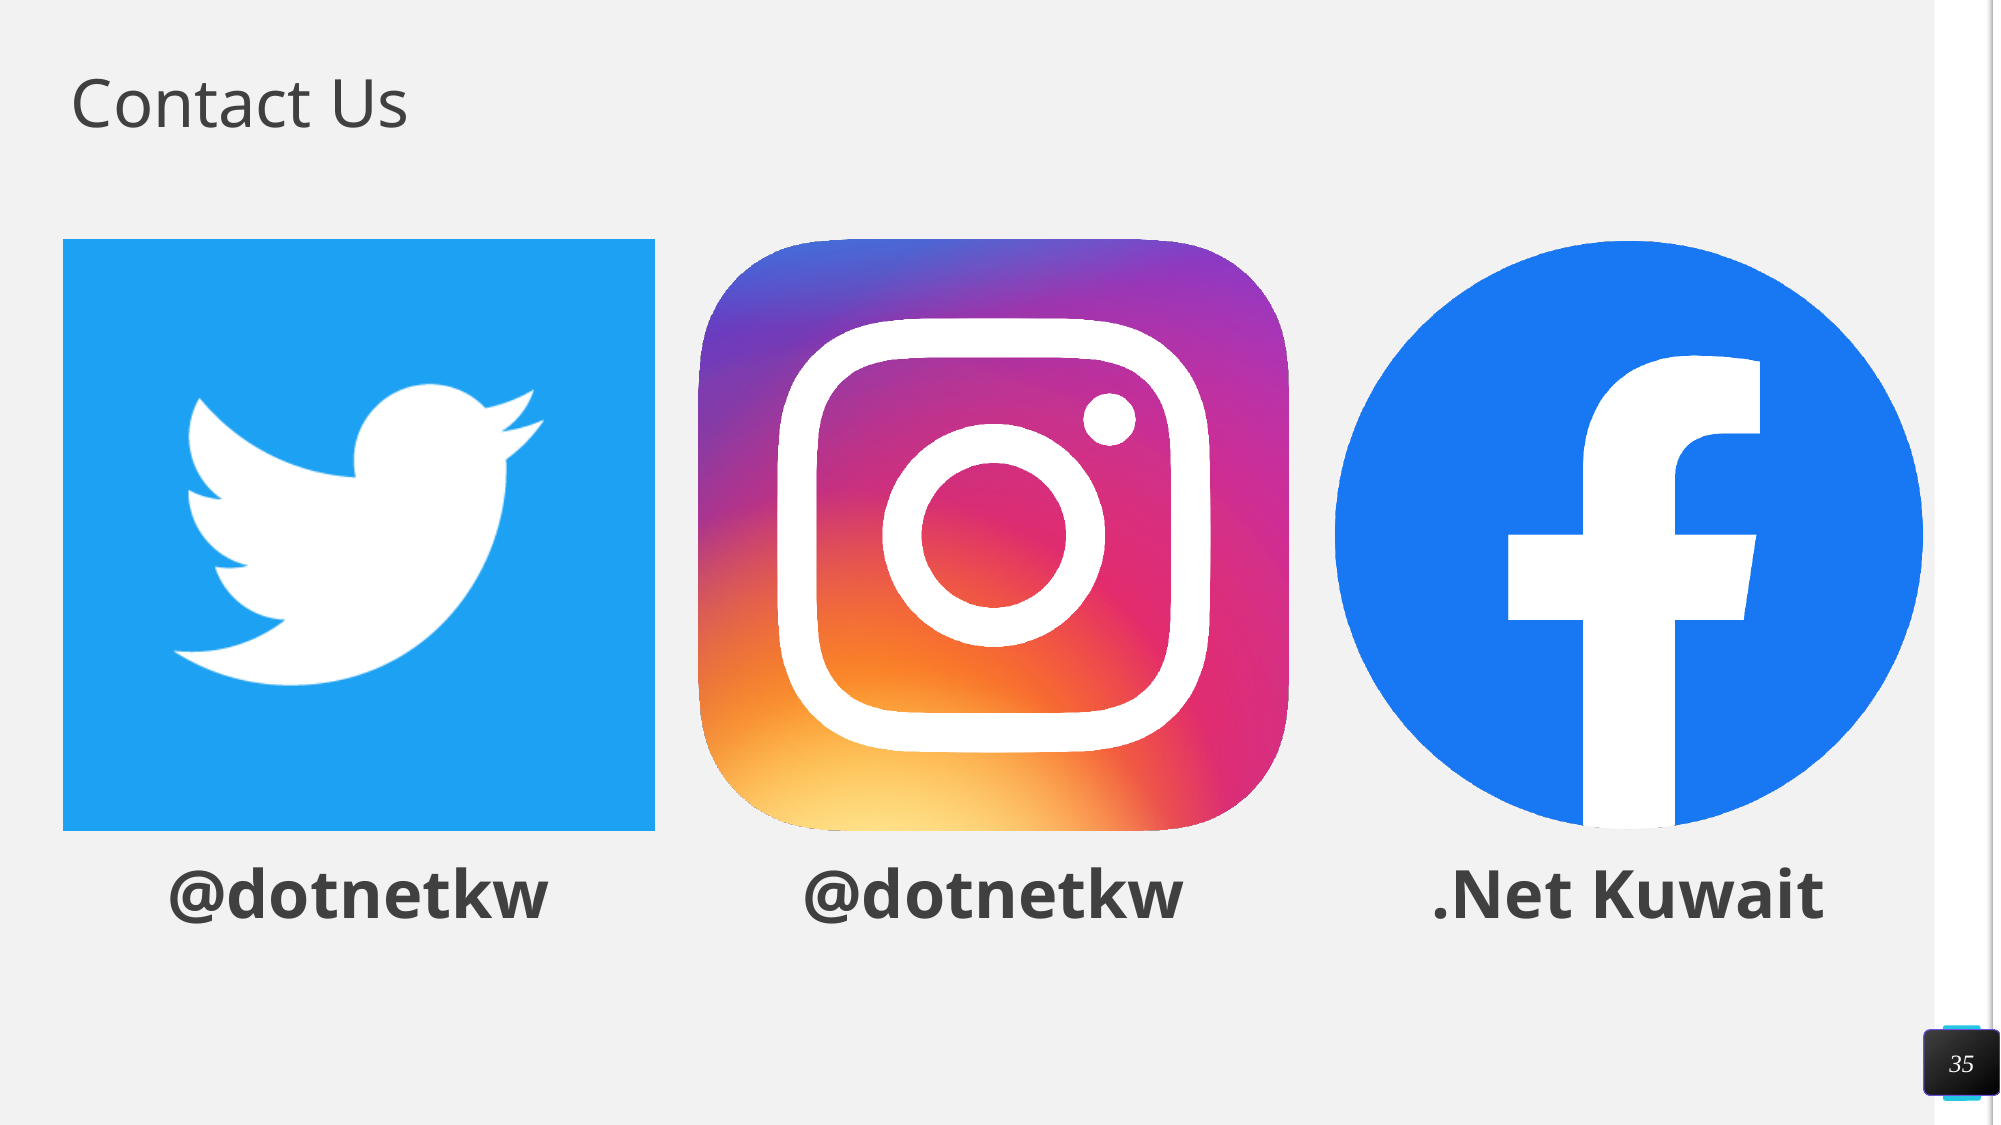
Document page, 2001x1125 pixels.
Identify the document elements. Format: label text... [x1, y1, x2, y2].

list @dotnetkw [63, 861, 655, 932]
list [63, 239, 655, 831]
text_box @dotnetkw [698, 860, 1289, 932]
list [698, 239, 1289, 831]
text_box .Net Kuwait [1333, 860, 1924, 932]
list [1333, 239, 1924, 831]
title Contact Us [70, 70, 1932, 142]
slide_number 35 [1923, 1029, 2000, 1096]
